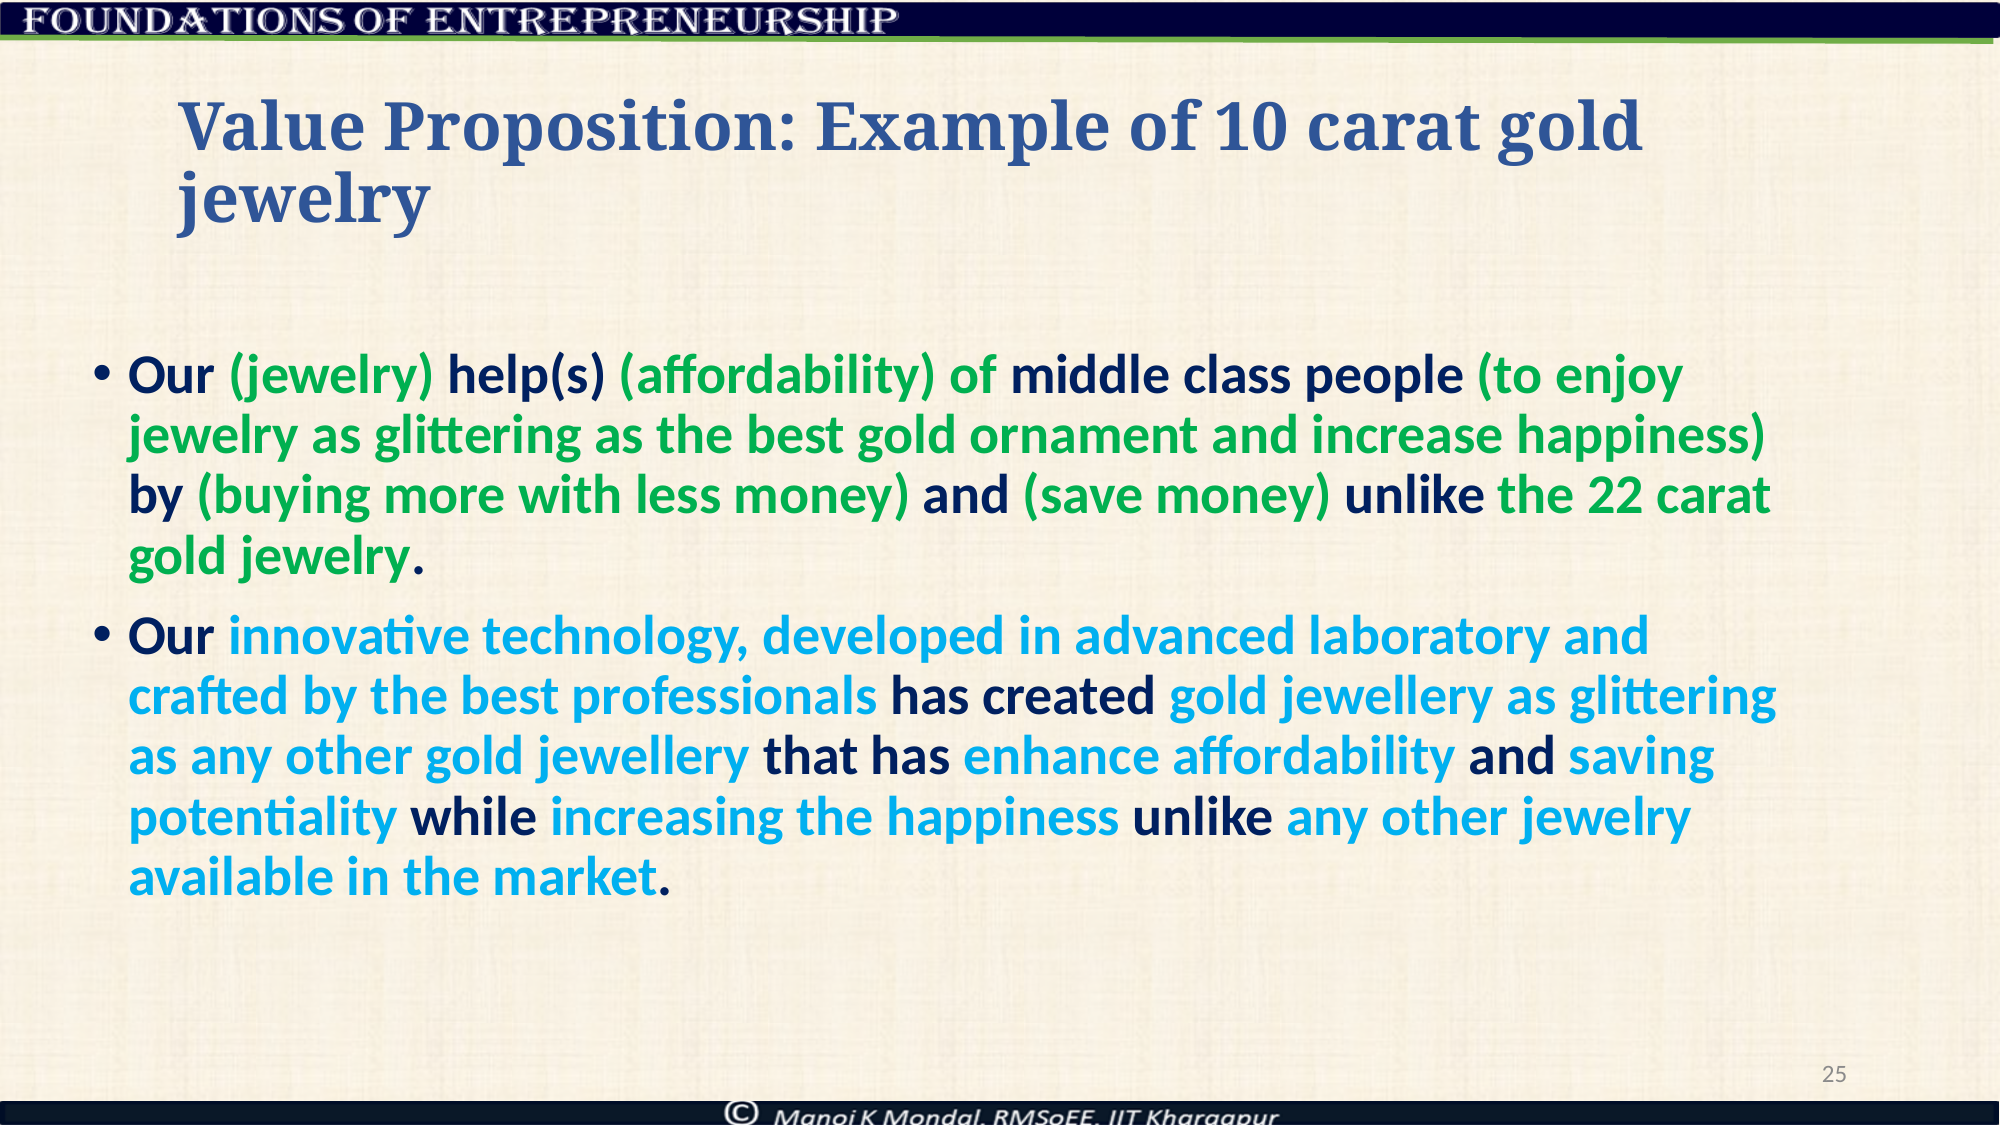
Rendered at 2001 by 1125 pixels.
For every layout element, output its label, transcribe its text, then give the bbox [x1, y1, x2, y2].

picture [0, 0, 2000, 43]
list Our (jewelry) help(s) (affordability) of middle class people (to enjoy jewelry as glittering as the best gold ornament and increase happiness) by (buying more with less money) and (save money) unlike the 22 carat gold jewelry. Our innovative technology, developed in advanced laboratory and crafted by the best professionals has created gold jewellery as glittering as any other gold jewellery that has enhance affordability and saving potentiality while increasing the happiness unlike any other jewelry available in the market. [77, 337, 1803, 916]
title Value Proposition: Example of 10 carat gold jewelry [163, 56, 1888, 274]
slide_number 25 [1412, 1042, 1863, 1103]
picture [0, 1101, 1999, 1125]
